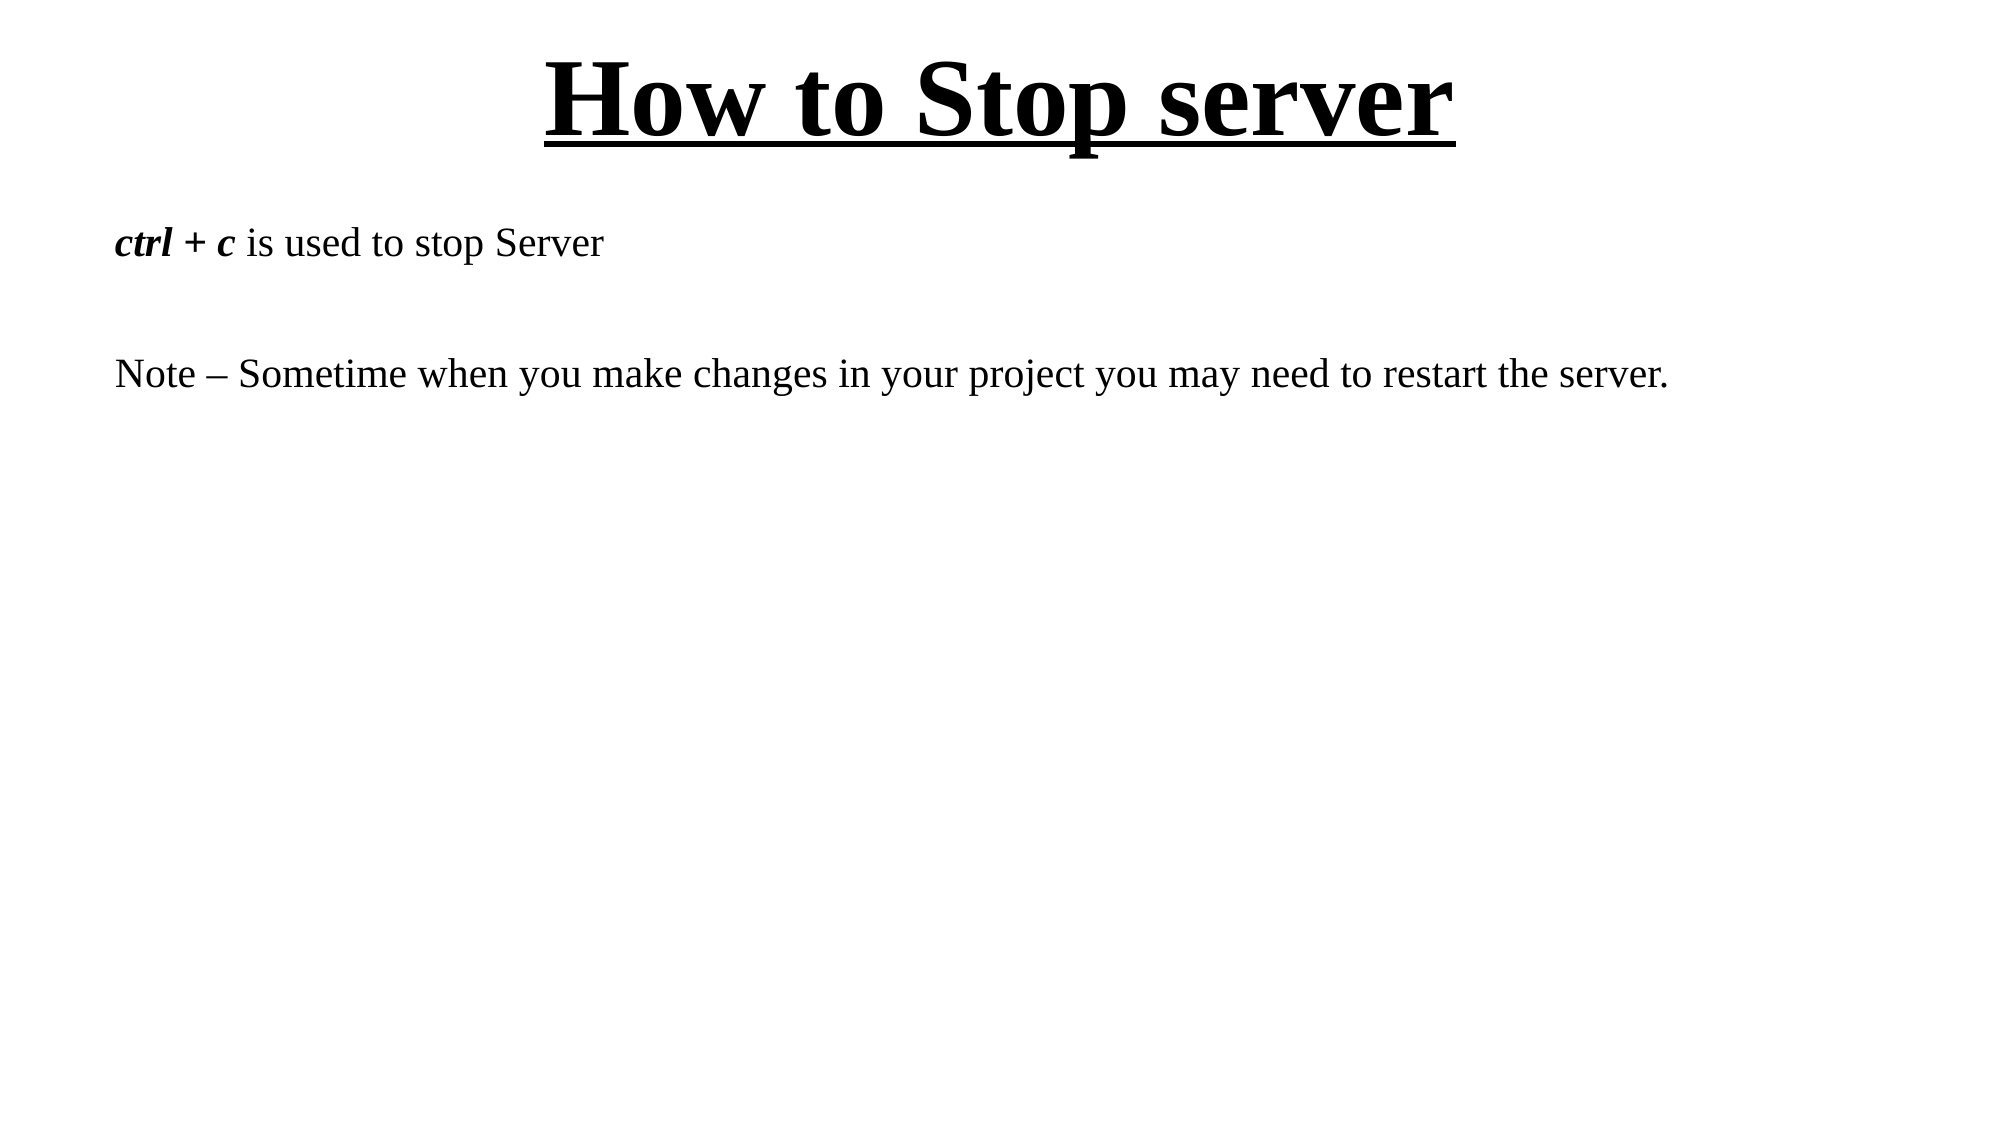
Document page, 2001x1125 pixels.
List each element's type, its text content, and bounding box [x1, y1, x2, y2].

title How to Stop server [99, 5, 1900, 193]
list ctrl + c is used to stop Server Note – Sometime when you make changes in your project you may need to restart the server. [99, 212, 1900, 1030]
